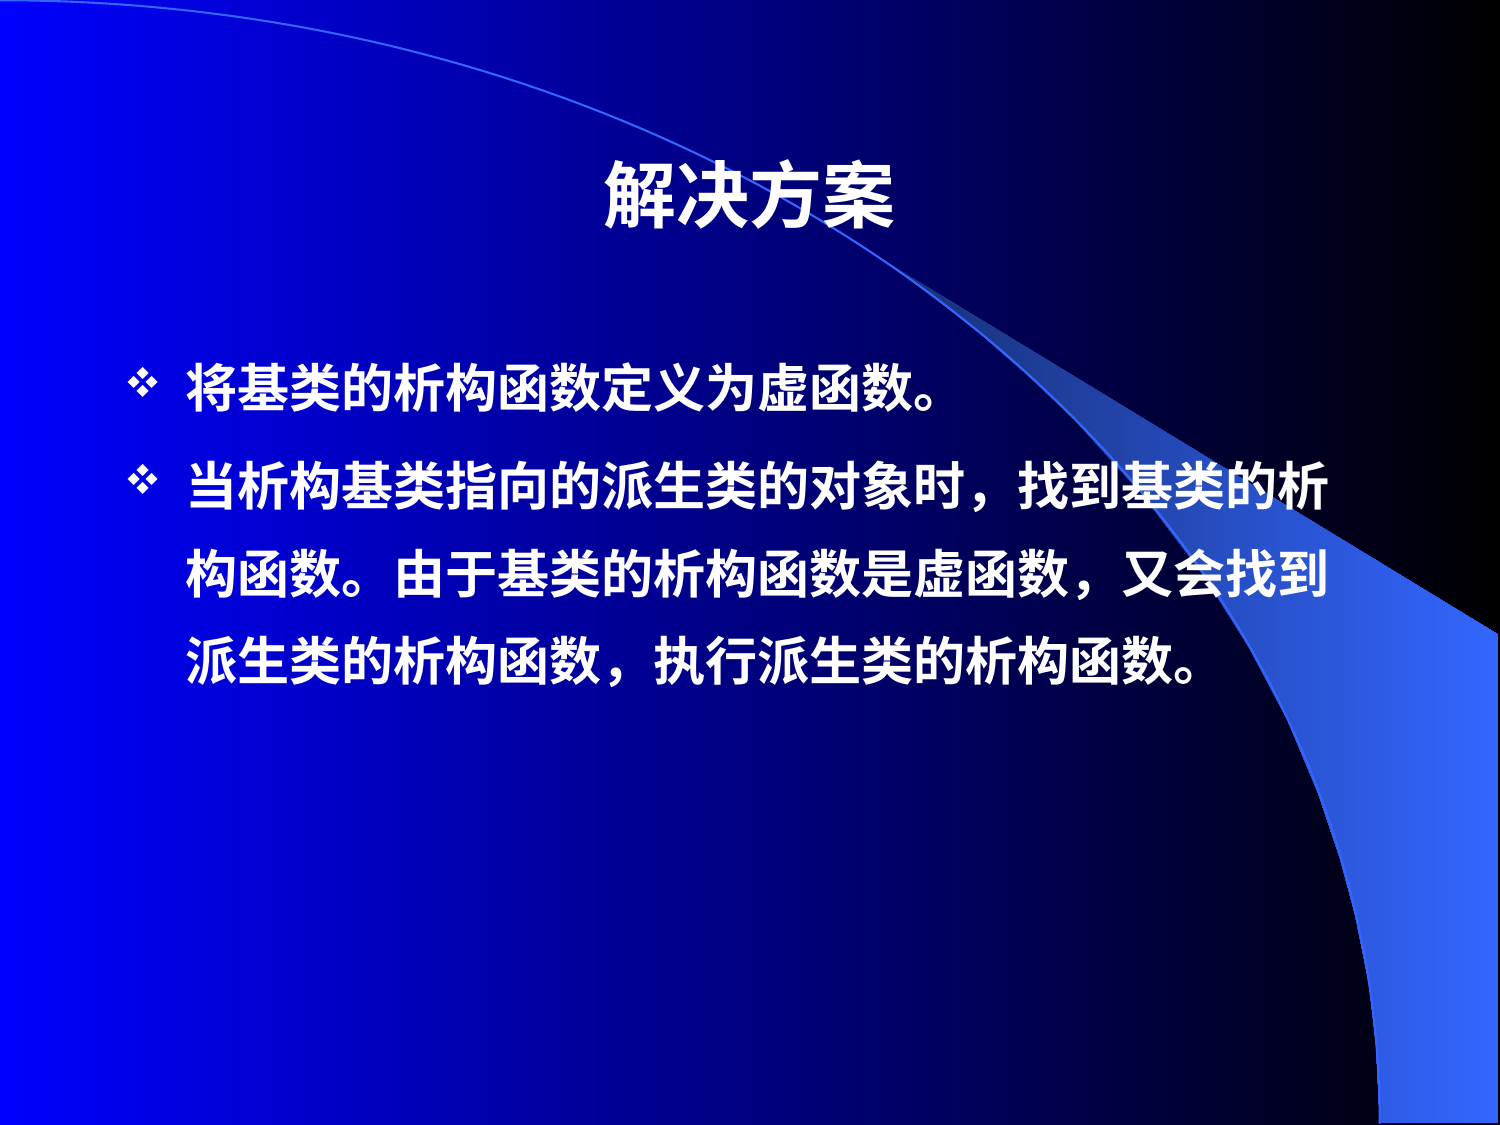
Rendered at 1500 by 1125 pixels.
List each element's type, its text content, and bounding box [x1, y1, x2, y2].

title 解决方案 [112, 99, 1388, 288]
list 将基类的析构函数定义为虚函数。 当析构基类指向的派生类的对象时，找到基类的析构函数。由于基类的析构函数是虚函数，又会找到派生类的析构函数，执行派生类的析构函数。 [112, 324, 1388, 1001]
